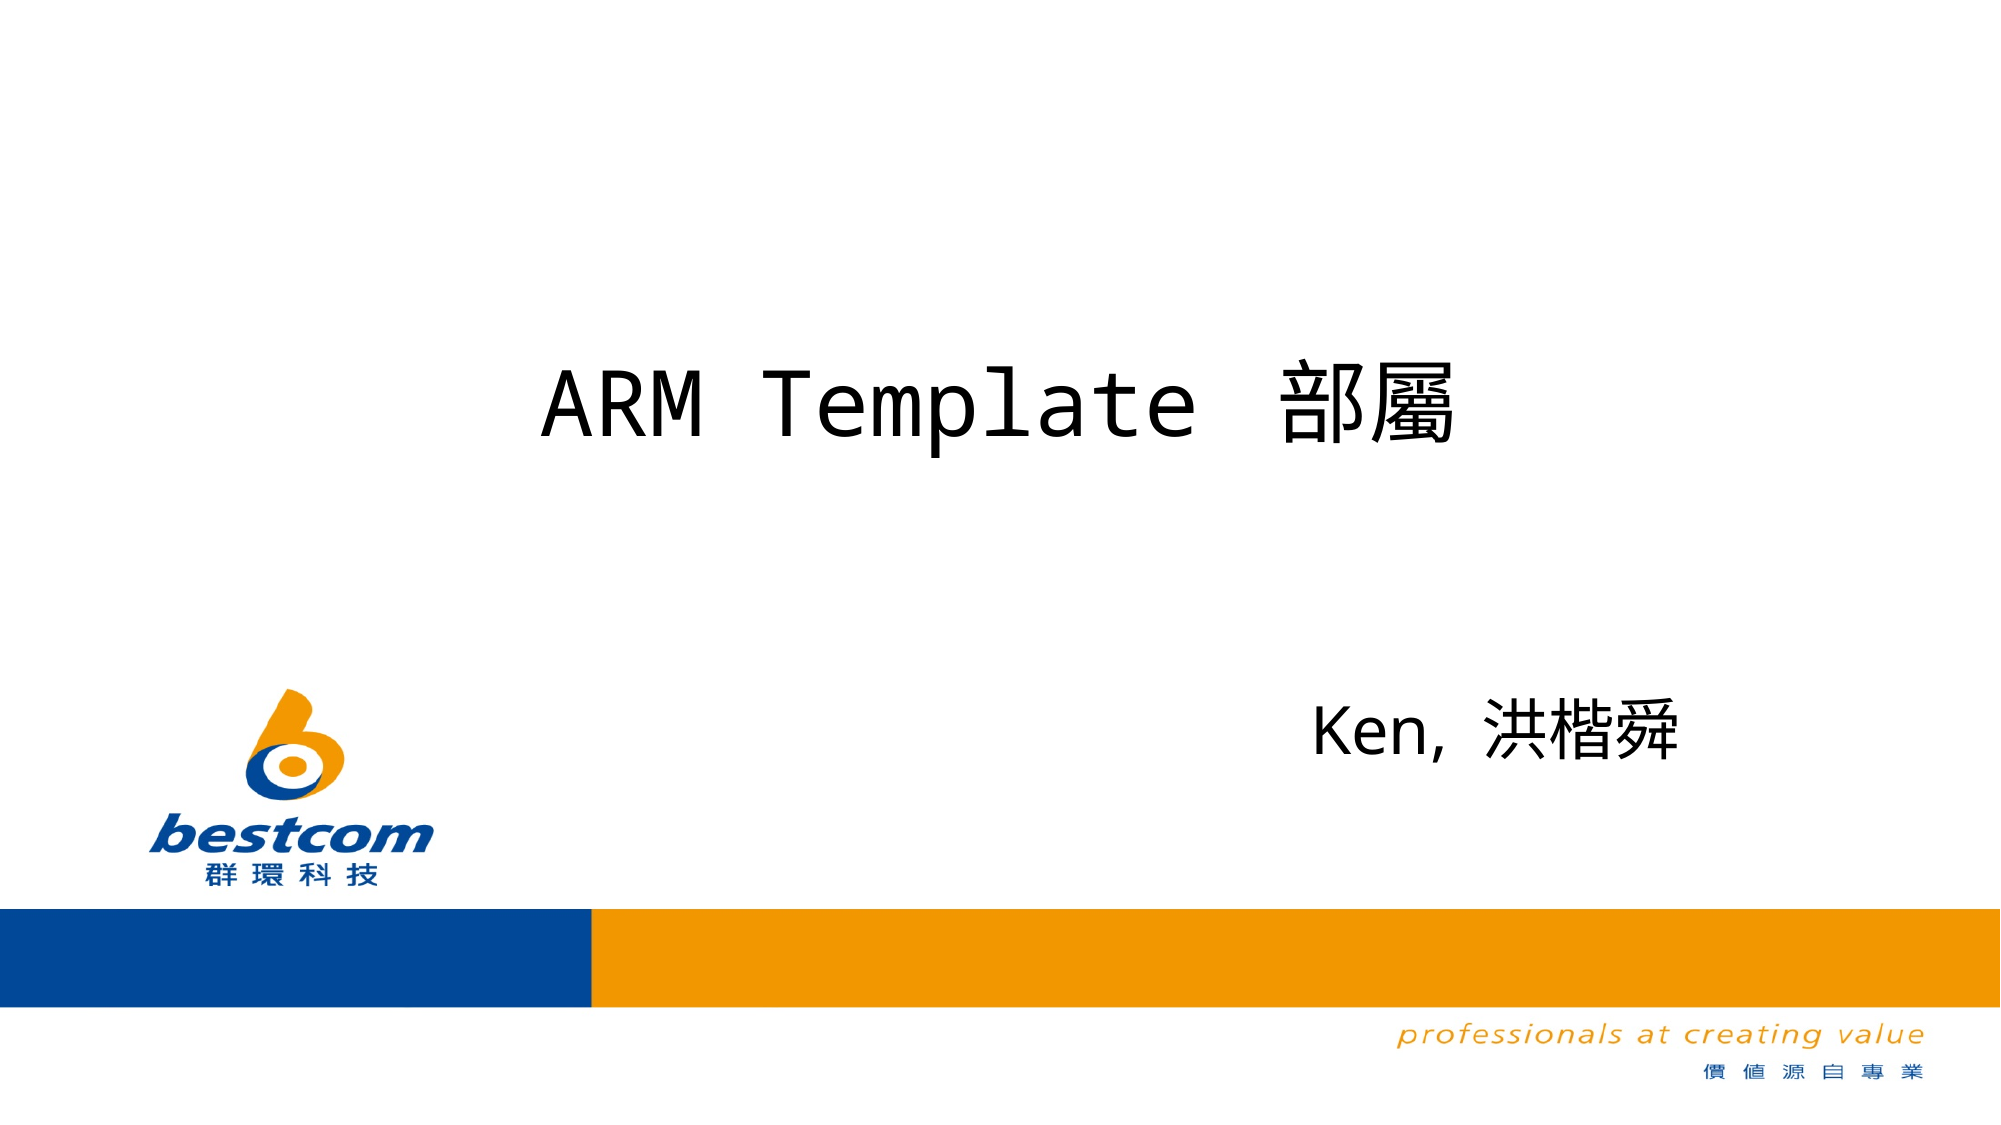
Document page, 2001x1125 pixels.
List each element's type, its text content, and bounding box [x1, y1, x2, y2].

title ARM Template 部屬 [78, 278, 1922, 521]
subtitle Ken, 洪楷舜 [657, 680, 1697, 894]
picture [0, 4, 2000, 1125]
